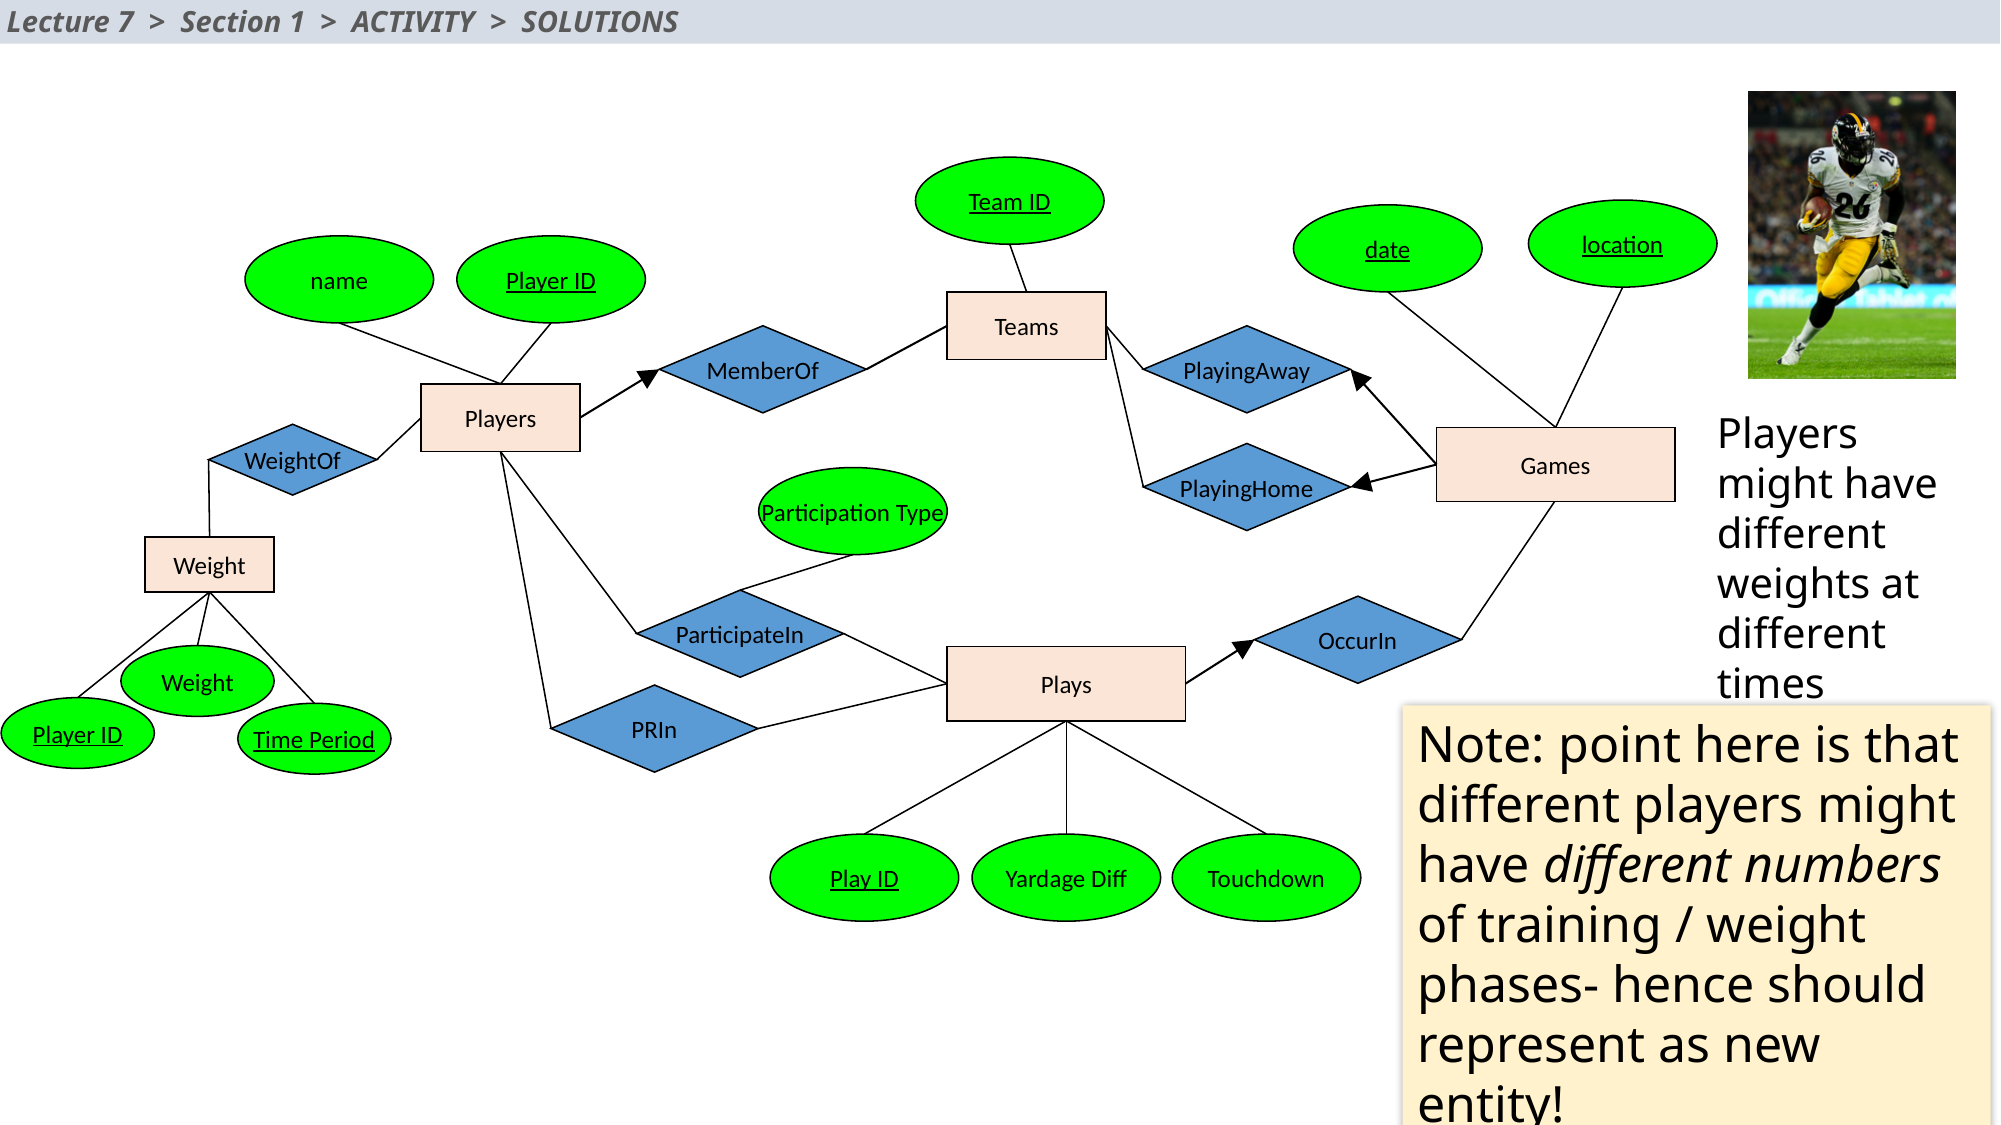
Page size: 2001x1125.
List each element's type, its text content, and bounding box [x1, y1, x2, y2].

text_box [1461, 499, 1556, 640]
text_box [580, 369, 660, 418]
text_box Weight [130, 698, 256, 717]
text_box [1555, 287, 1623, 428]
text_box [552, 451, 637, 634]
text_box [376, 417, 422, 460]
text_box WeightOf [210, 424, 376, 496]
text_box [1009, 244, 1027, 292]
text_box Play ID [770, 834, 959, 922]
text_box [1106, 370, 1144, 487]
text_box Plays [948, 646, 1186, 720]
text_box Participation Type [758, 467, 948, 555]
text_box Team ID [915, 157, 1105, 245]
text_box Touchdown [1172, 834, 1361, 922]
text_box Player ID [456, 235, 646, 323]
text_box Player ID [1, 697, 155, 769]
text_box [77, 591, 209, 698]
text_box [1387, 291, 1555, 428]
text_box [740, 554, 853, 590]
text_box PRIn [552, 685, 758, 773]
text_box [0, 0, 2000, 47]
text_box Teams [947, 291, 1106, 360]
text_box Players [421, 383, 580, 452]
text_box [339, 322, 500, 384]
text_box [209, 591, 315, 704]
text_box OccurIn [1255, 596, 1461, 684]
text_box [1106, 325, 1144, 370]
text_box PlayingHome [1143, 443, 1351, 531]
text_box Weight [145, 536, 275, 591]
text_box Games [1436, 427, 1675, 502]
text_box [1350, 465, 1437, 487]
text_box Yardage Diff [972, 835, 1161, 922]
text_box name [245, 235, 434, 323]
text_box location [1528, 200, 1718, 288]
text_box Players might have different weights at different times [1702, 399, 1998, 708]
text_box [1185, 639, 1255, 684]
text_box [500, 451, 552, 729]
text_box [1066, 720, 1267, 835]
text_box MemberOf [659, 325, 866, 413]
text_box date [1293, 204, 1483, 292]
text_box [864, 720, 1066, 835]
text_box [500, 322, 552, 384]
text_box Time Period [237, 703, 392, 775]
text_box Note: point here is that different players might have different numbers of training / weight phases- hence should represent as new entity! [1402, 705, 1991, 1125]
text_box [843, 633, 948, 683]
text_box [866, 325, 948, 370]
picture [1748, 91, 1956, 379]
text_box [1350, 369, 1437, 465]
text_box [758, 683, 948, 729]
text_box PlayingAway [1144, 325, 1350, 413]
text_box ParticipateIn [637, 590, 843, 678]
